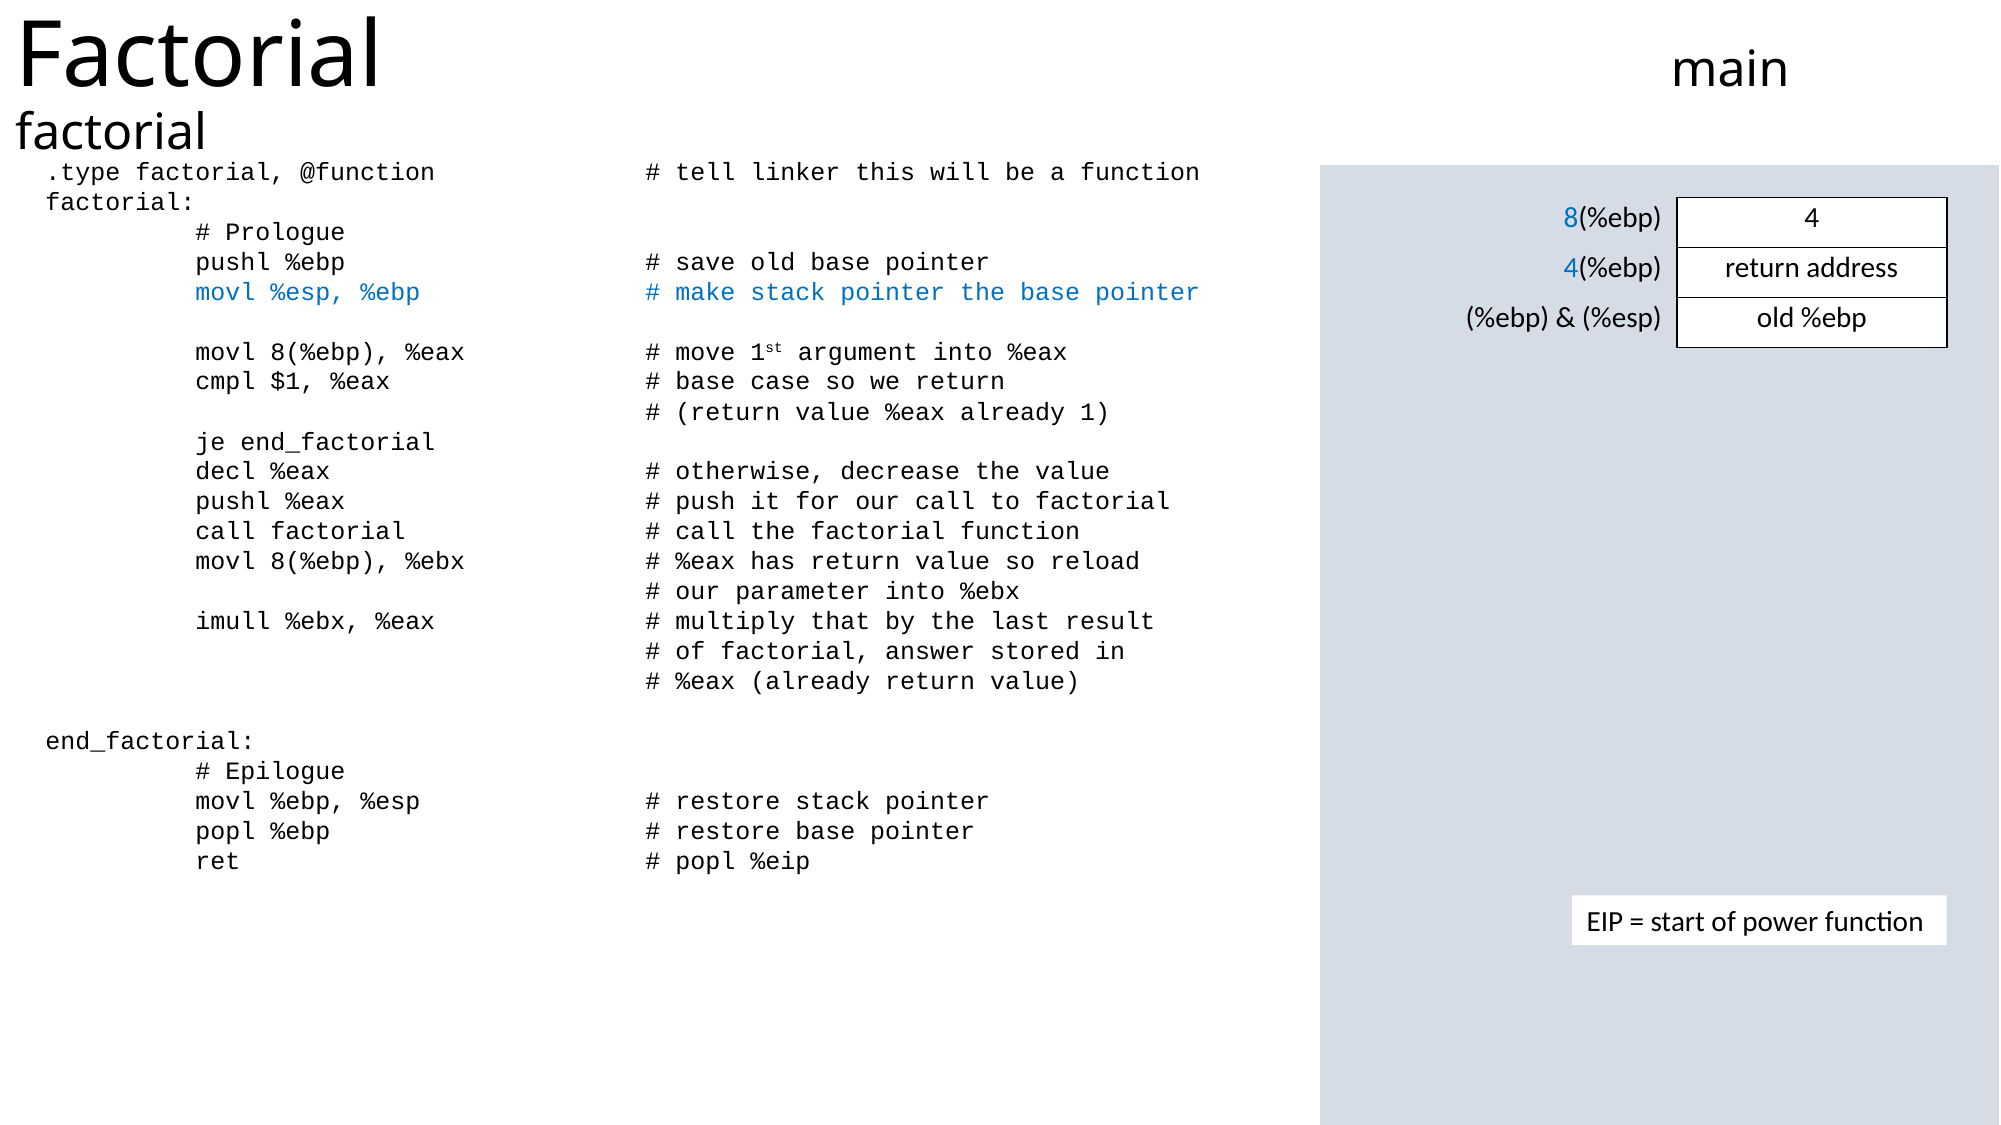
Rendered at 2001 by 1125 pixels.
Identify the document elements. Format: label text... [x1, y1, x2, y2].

text_box [1320, 165, 1999, 1125]
text_box .type factorial, @function # tell linker this will be a function factorial: # Prologue pushl %ebp # save old base pointer movl %esp, %ebp # make stack pointer the base pointer movl 8(%ebp), %eax # move 1st argument into %eax cmpl $1, %eax # base case so we return # (return value %eax already 1) je end_factorial decl %eax # otherwise, decrease the value pushl %eax # push it for our call to factorial call factorial # call the factorial function movl 8(%ebp), %ebx # %eax has return value so reload # our parameter into %ebx imull %ebx, %eax # multiply that by the last result # of factorial, answer stored in # %eax (already return value) end_factorial: # Epilogue movl %ebp, %esp # restore stack pointer popl %ebp # restore base pointer ret # popl %eip [30, 148, 1216, 942]
text_box EIP = start of power function [1571, 895, 1947, 946]
